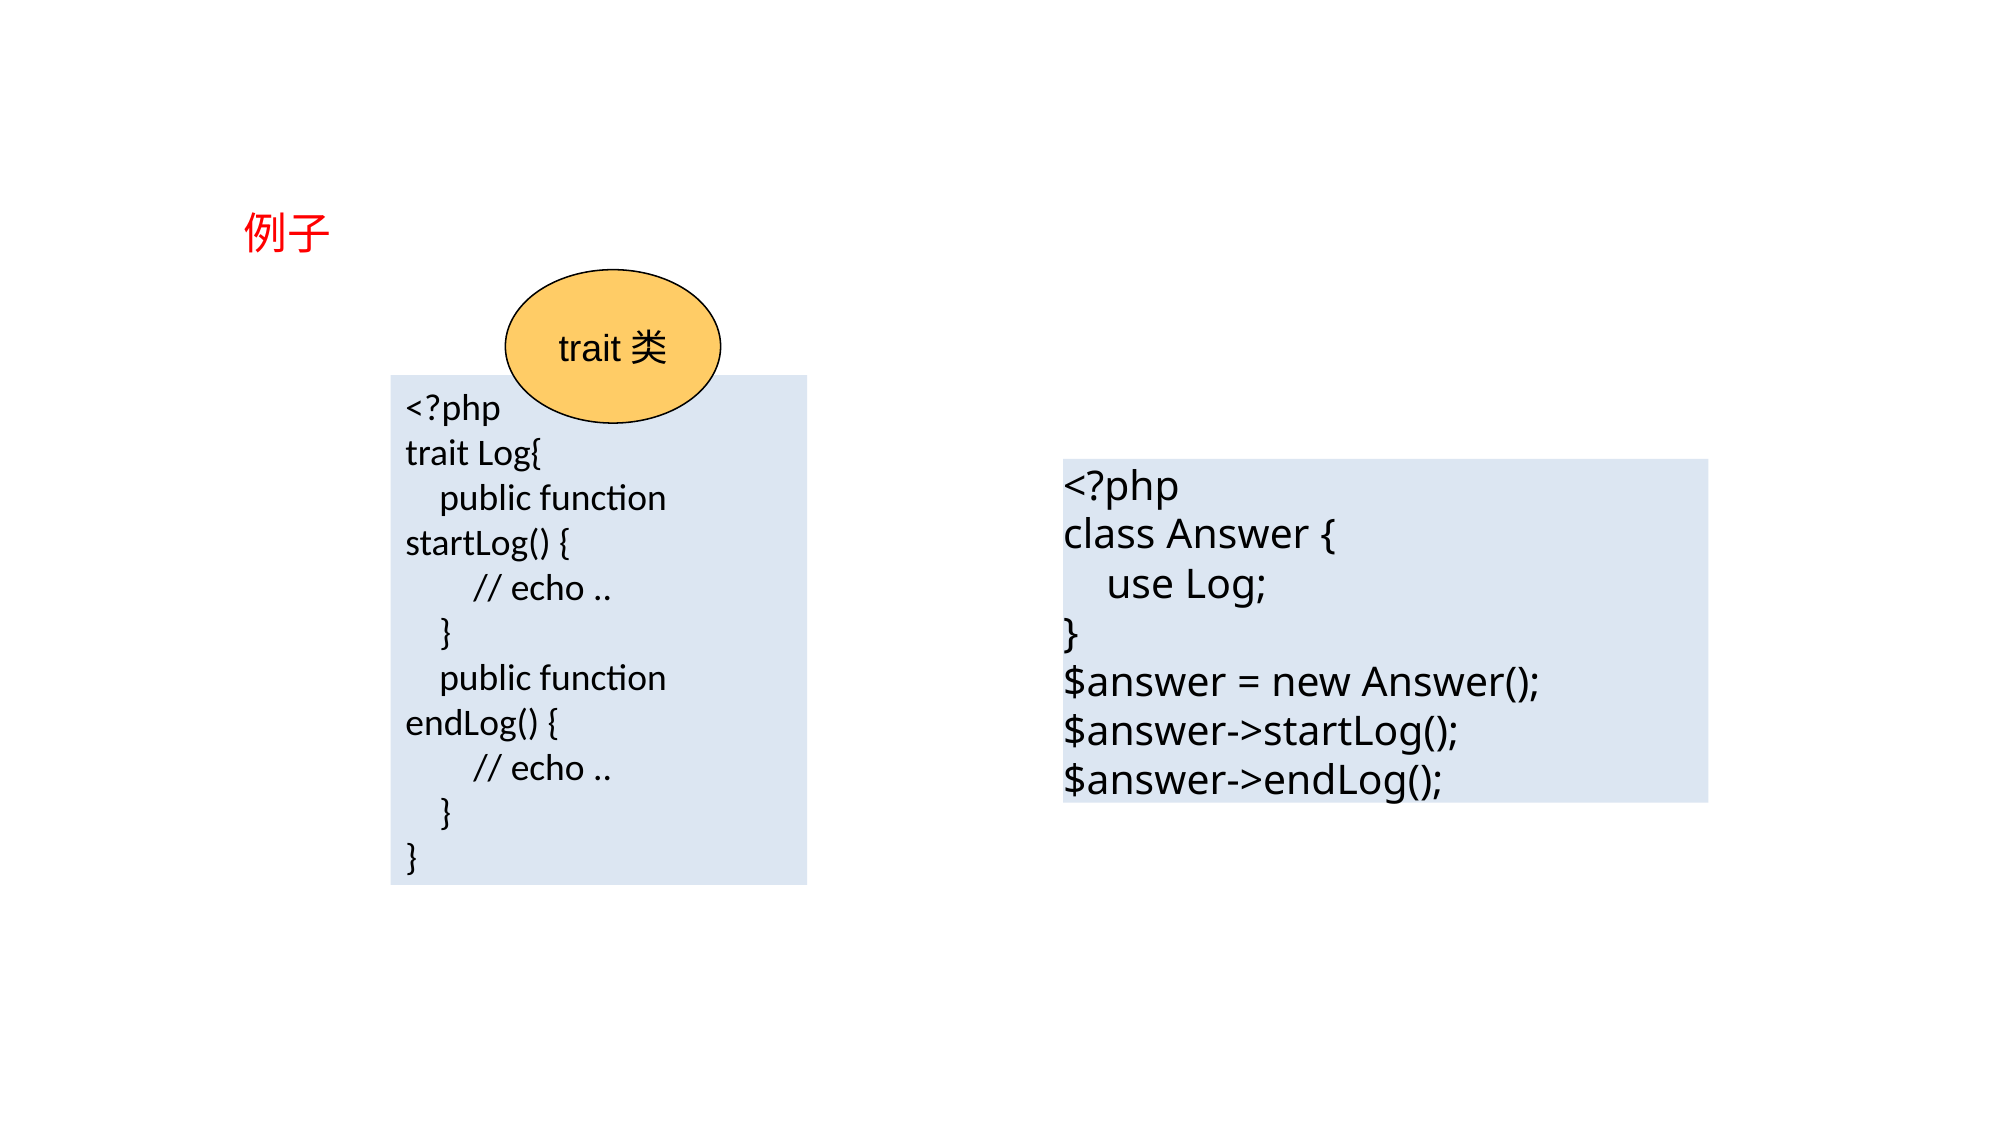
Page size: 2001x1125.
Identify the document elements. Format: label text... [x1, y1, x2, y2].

list 例子 [243, 205, 728, 259]
text_box trait类 [505, 269, 721, 424]
text_box <?php class Answer { use Log; } $answer = new Answer(); $answer->startLog(); $answer->endLog(); [1063, 458, 1709, 803]
text_box <?php trait Log{ public function startLog() { // echo .. } public function endLog() { // echo .. } } [390, 375, 808, 885]
